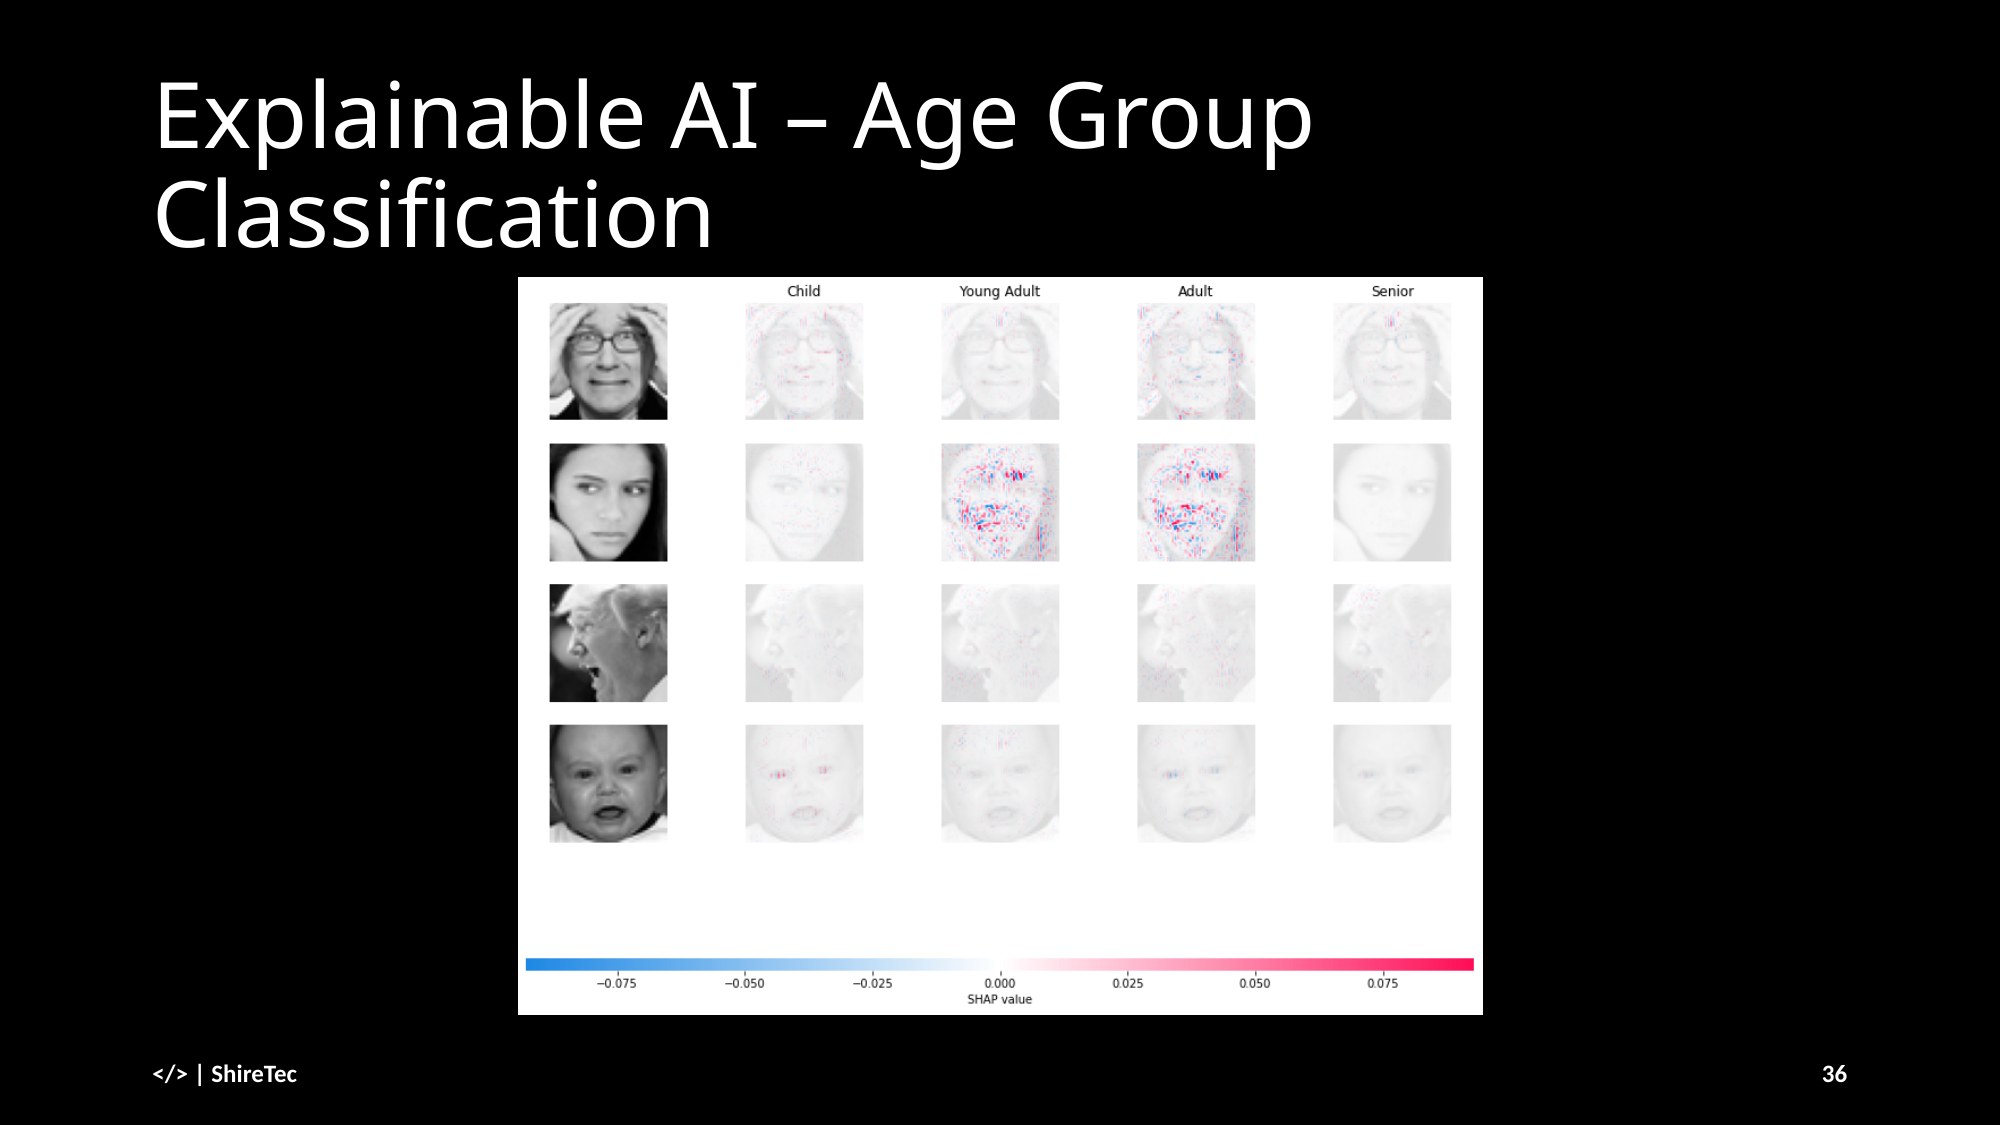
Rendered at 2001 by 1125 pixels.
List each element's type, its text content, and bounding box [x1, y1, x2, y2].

slide_number 36 [1412, 1042, 1863, 1103]
picture [518, 277, 1483, 1015]
slide_number </> | ShireTec [137, 1042, 588, 1103]
title Explainable AI – Age Group Classification [137, 59, 1863, 278]
